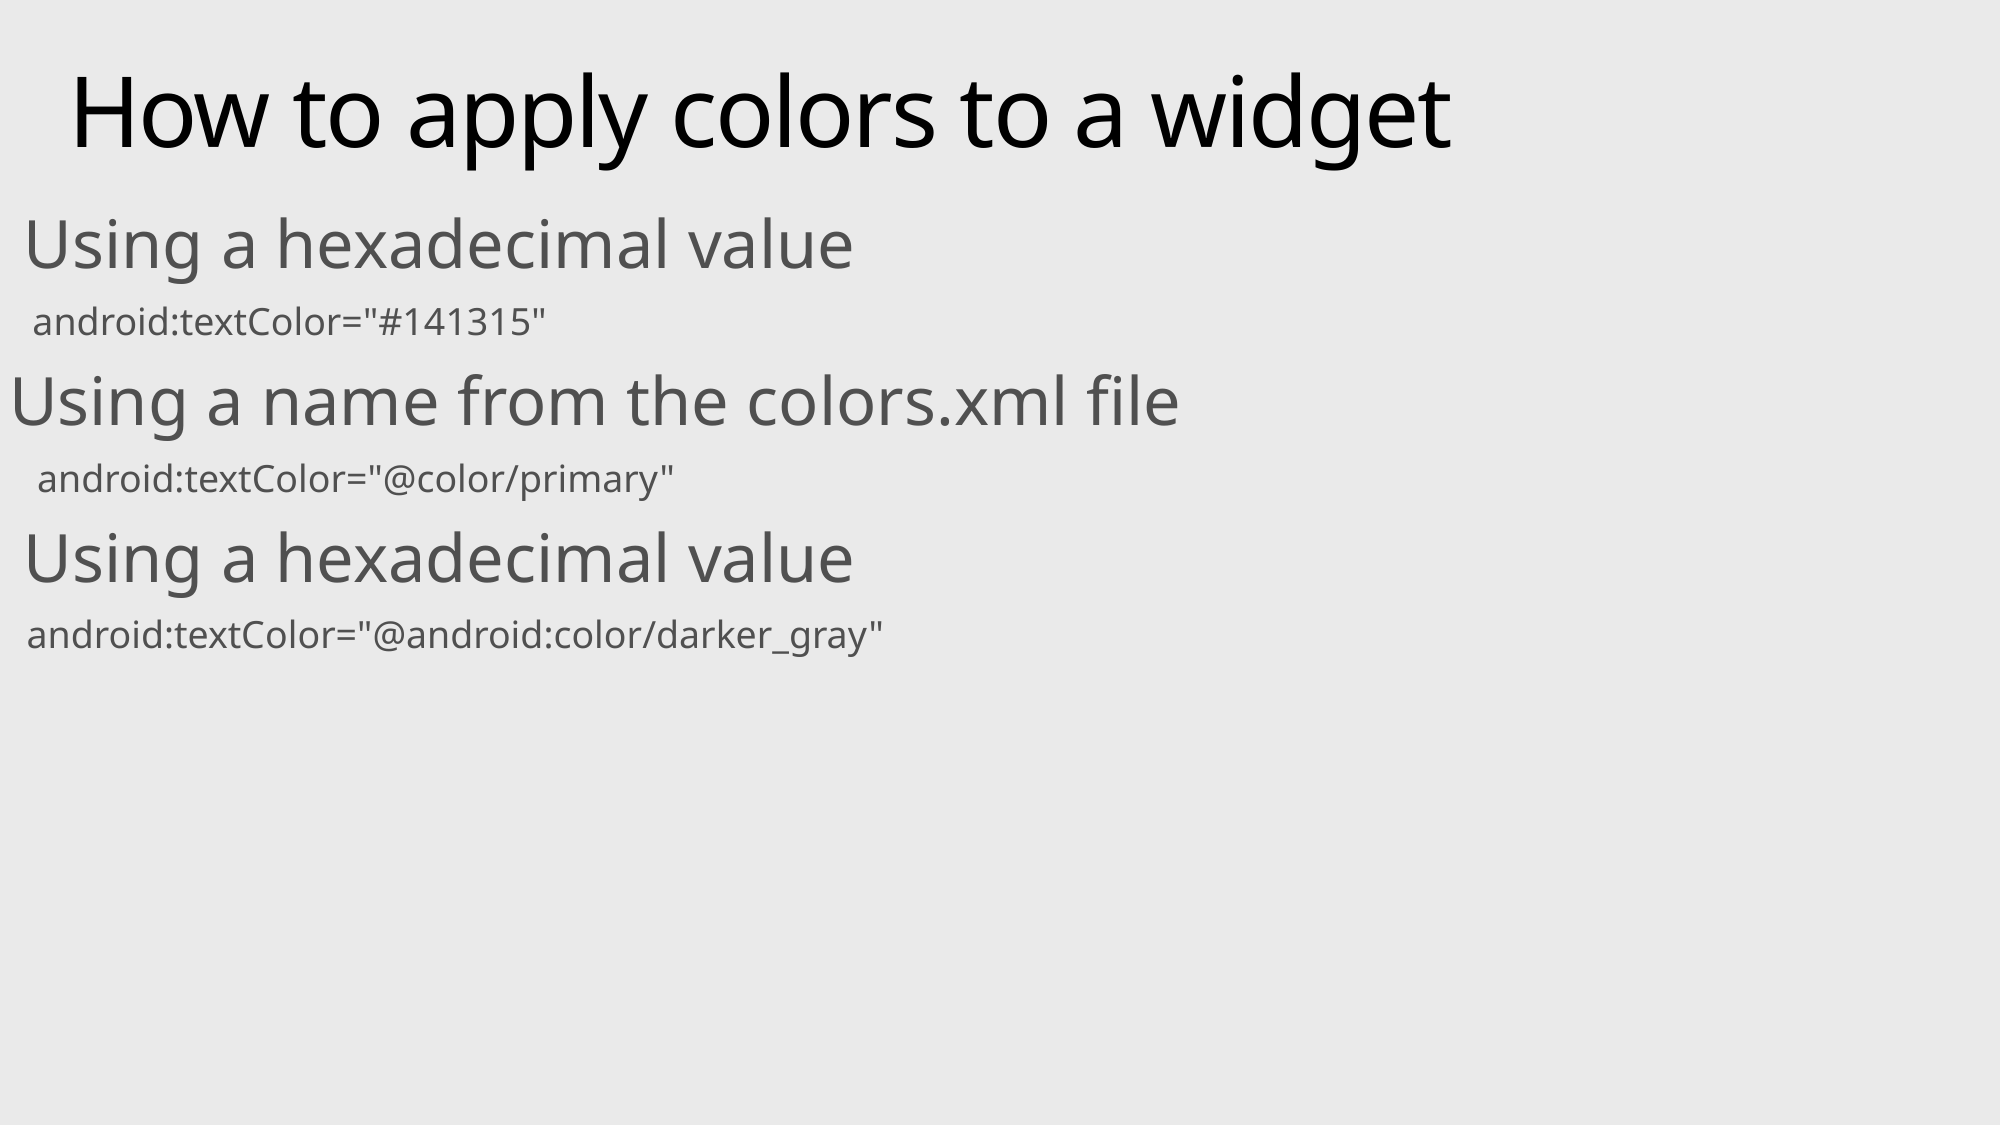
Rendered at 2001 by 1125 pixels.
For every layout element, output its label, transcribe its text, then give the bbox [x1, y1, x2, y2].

text_box Using a hexadecimal value [9, 195, 872, 290]
text_box android:textColor="@android:color/darker_gray" [11, 603, 900, 664]
text_box android:textColor="@color/primary" [22, 447, 691, 508]
text_box Using a name from the colors.xml file [0, 351, 1198, 447]
text_box Using a hexadecimal value [8, 508, 872, 603]
title How to apply colors to a widget [44, 47, 1957, 196]
text_box android:textColor="#141315" [17, 290, 562, 351]
